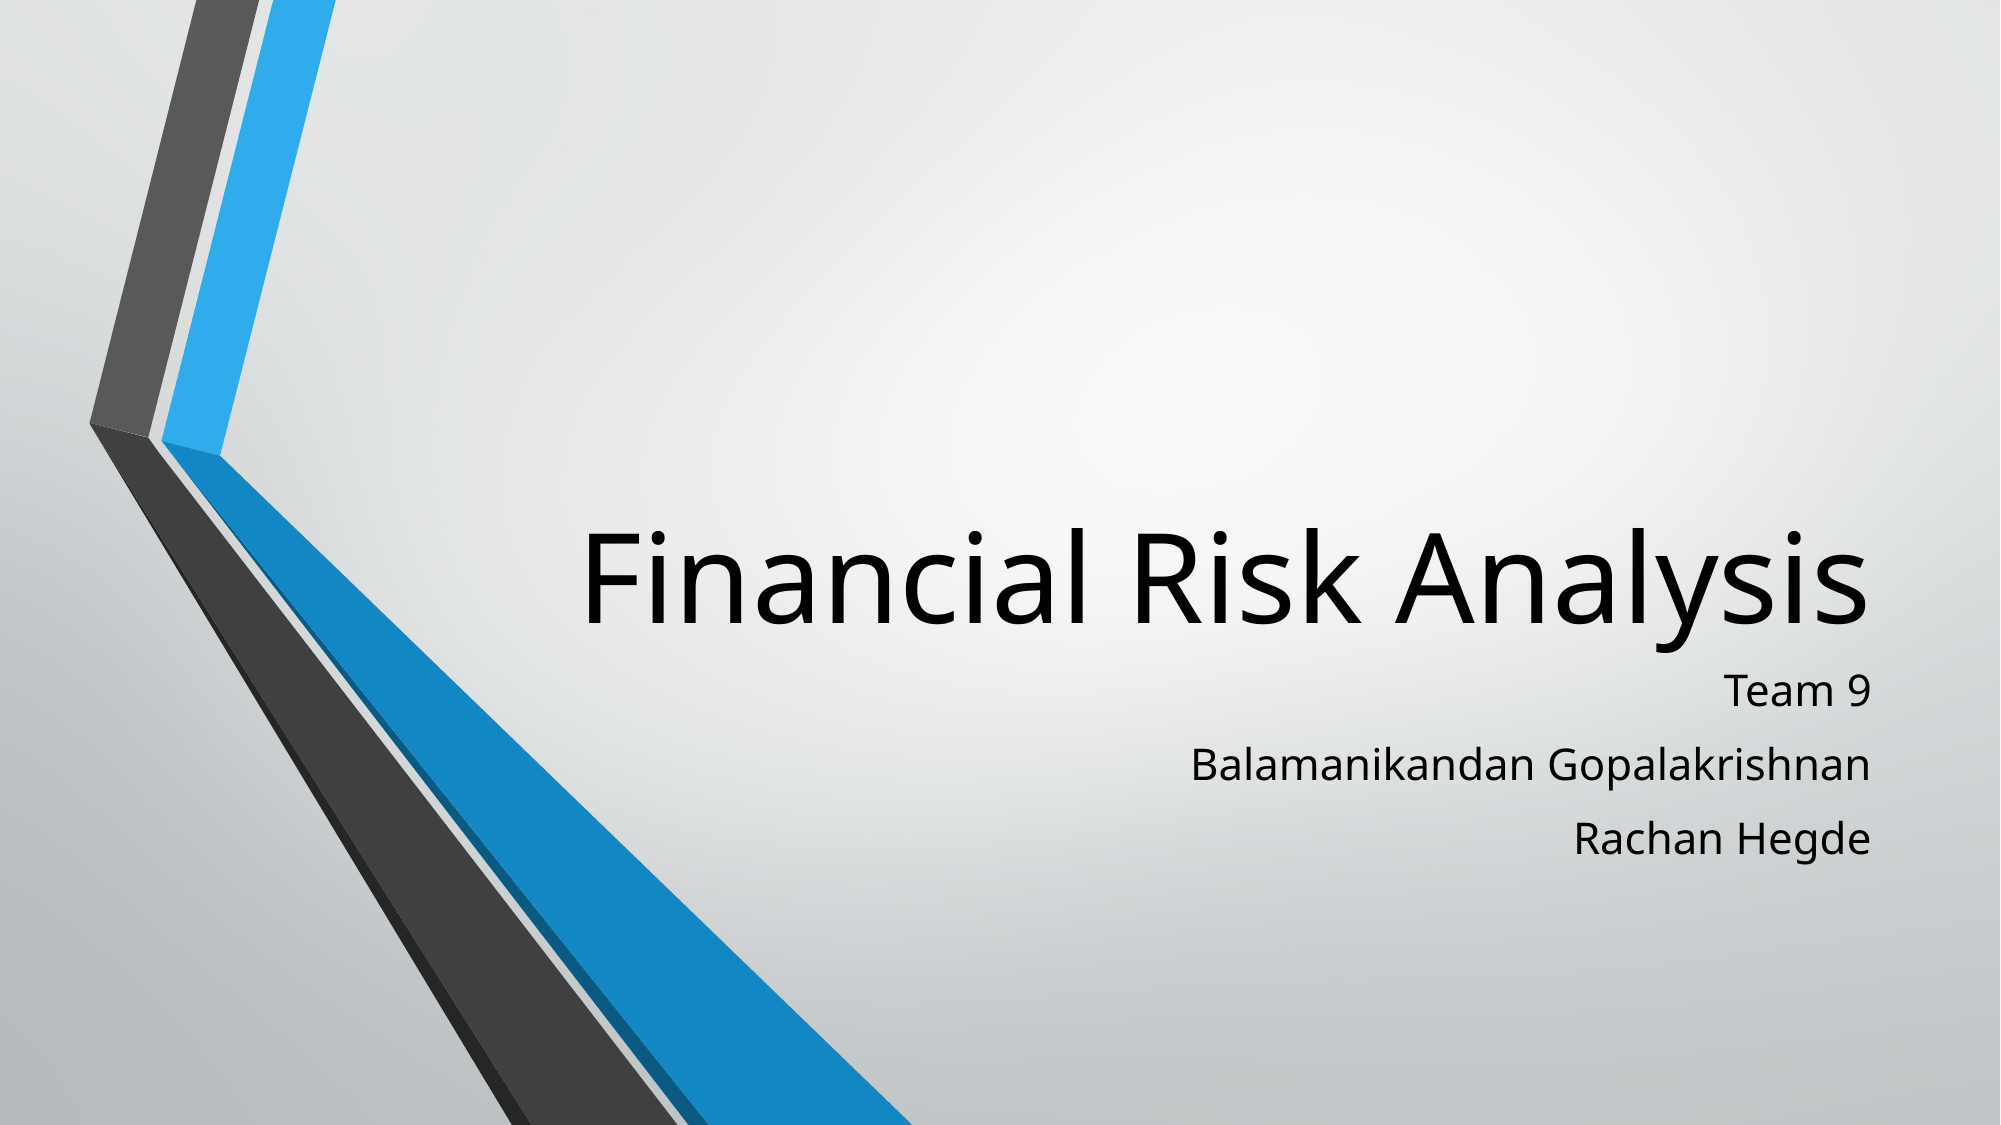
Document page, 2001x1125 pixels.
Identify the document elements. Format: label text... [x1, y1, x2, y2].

subtitle Team 9 Balamanikandan Gopalakrishnan Rachan Hegde [740, 655, 1887, 884]
title Financial Risk Analysis [480, 226, 1887, 656]
